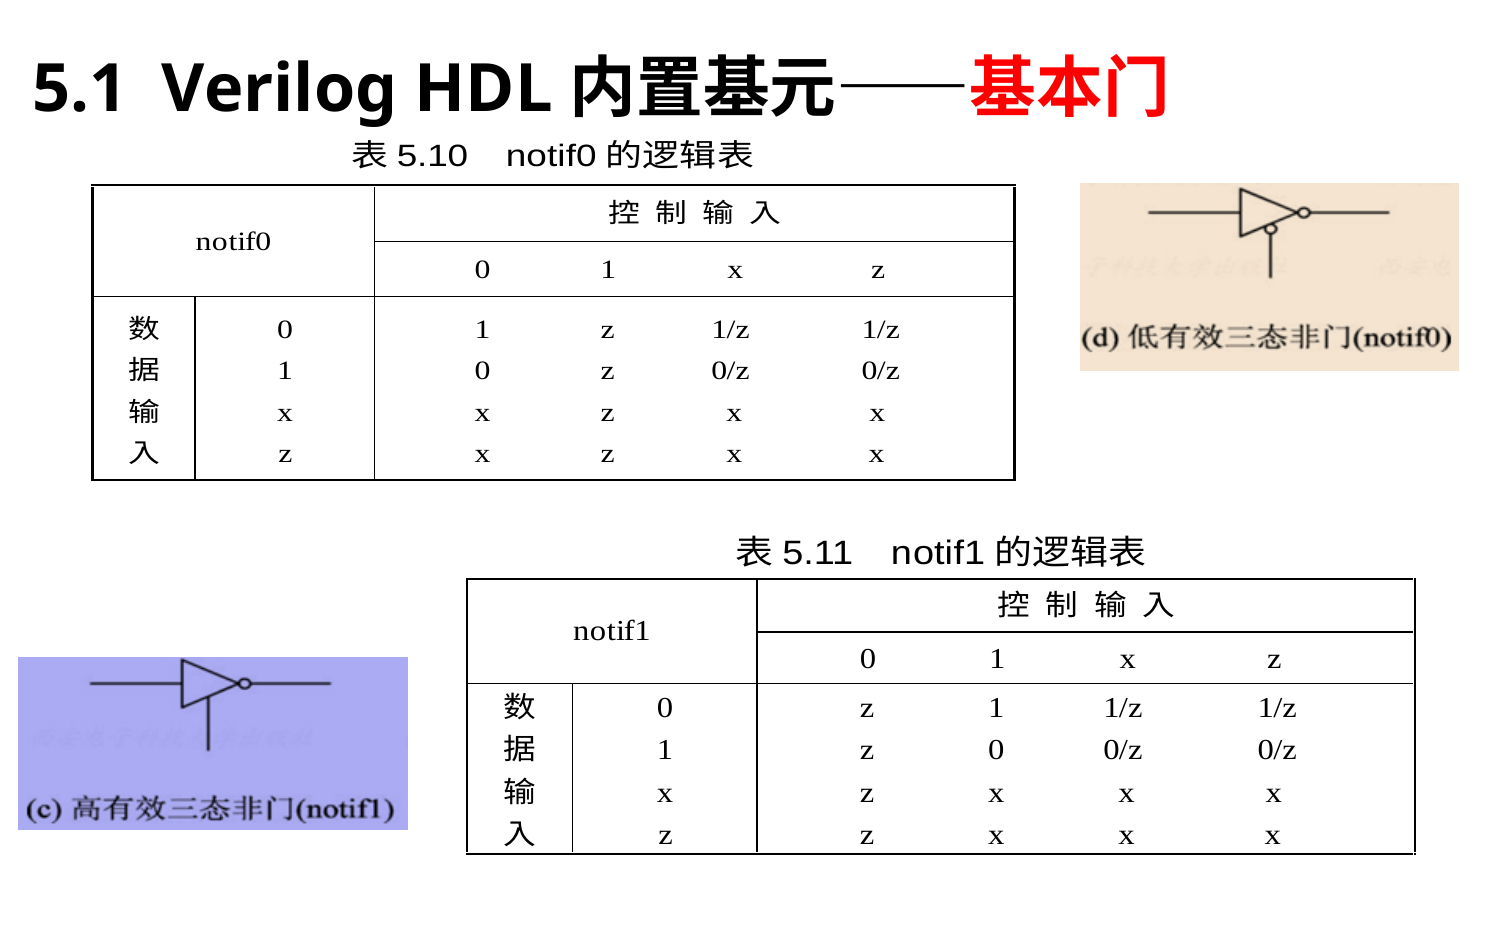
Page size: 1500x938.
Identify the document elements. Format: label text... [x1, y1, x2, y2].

picture [18, 527, 1500, 907]
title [13, 126, 1078, 529]
picture [1080, 182, 1460, 371]
text_box 5.1 Verilog HDL内置基元——基本门 [17, 37, 1329, 132]
